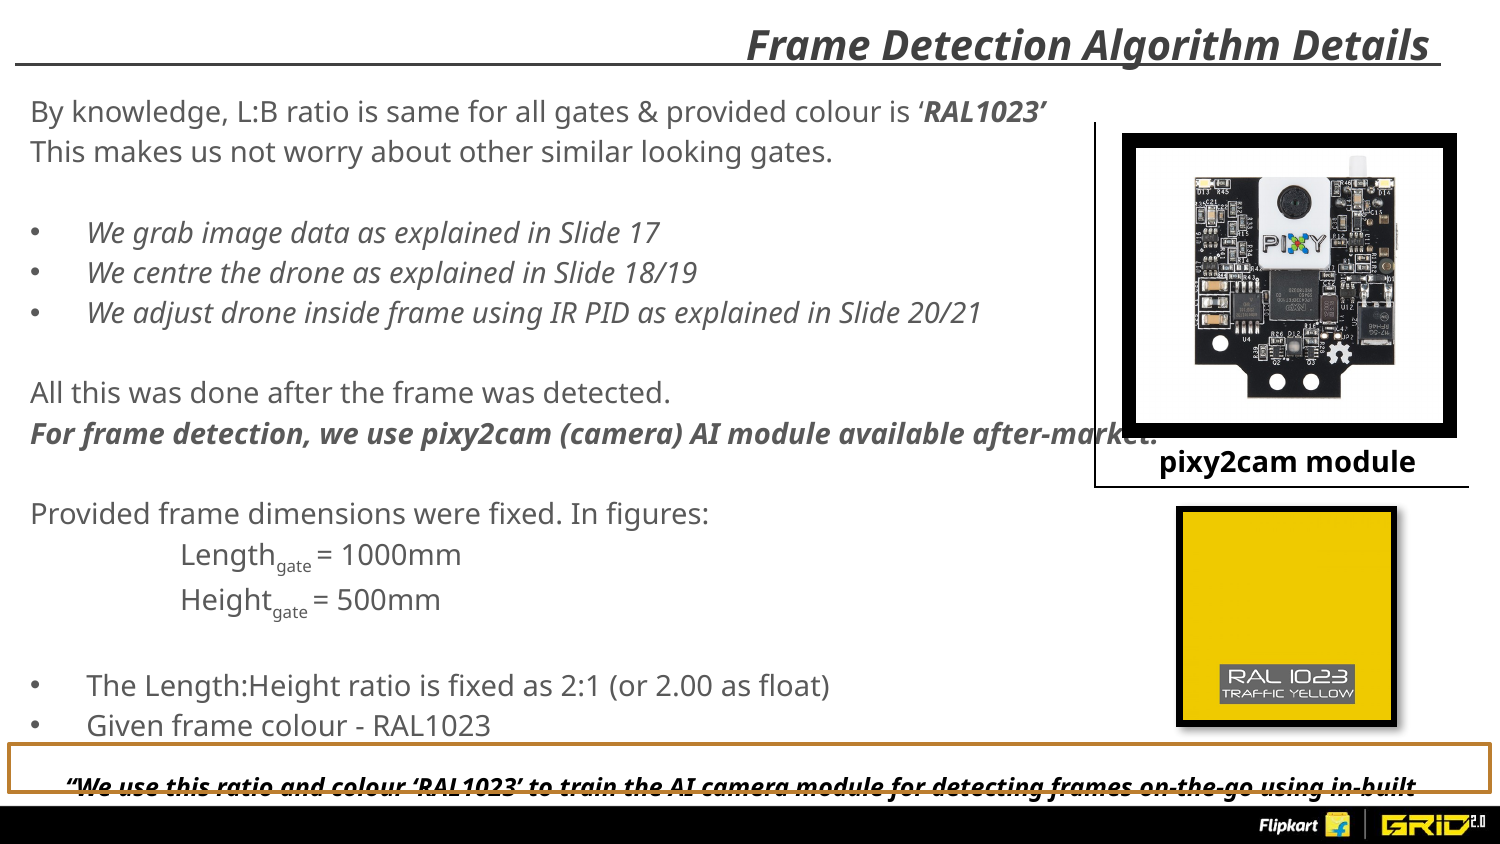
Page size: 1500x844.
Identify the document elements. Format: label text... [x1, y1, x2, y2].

title Frame Detection Algorithm Details [0, 3, 1500, 98]
text_box [7, 742, 1492, 794]
picture [0, 805, 1500, 844]
text_box pixy2cam module [1144, 436, 1432, 486]
picture [1182, 511, 1392, 721]
list By knowledge, L:B ratio is same for all gates & provided colour is ‘RAL1023’ This makes us not worry about other similar looking gates. We grab image data as explained in Slide 17 We centre the drone as explained in Slide 18/19 We adjust drone inside frame using IR PID as explained in Slide 20/21 All this was done after the frame was detected. For frame detection, we use pixy2cam (camera) AI module available after-market. Provided frame dimensions were fixed. In figures: Lengthgate = 1000mm Heightgate = 500mm The Length:Height ratio is fixed as 2:1 (or 2.00 as float) Given frame colour - RAL1023 “We use this ratio and colour ‘RAL1023’ to train the AI camera module for detecting frames on-the-go using in-built operations.” [0, 73, 1469, 690]
picture [1135, 147, 1443, 424]
